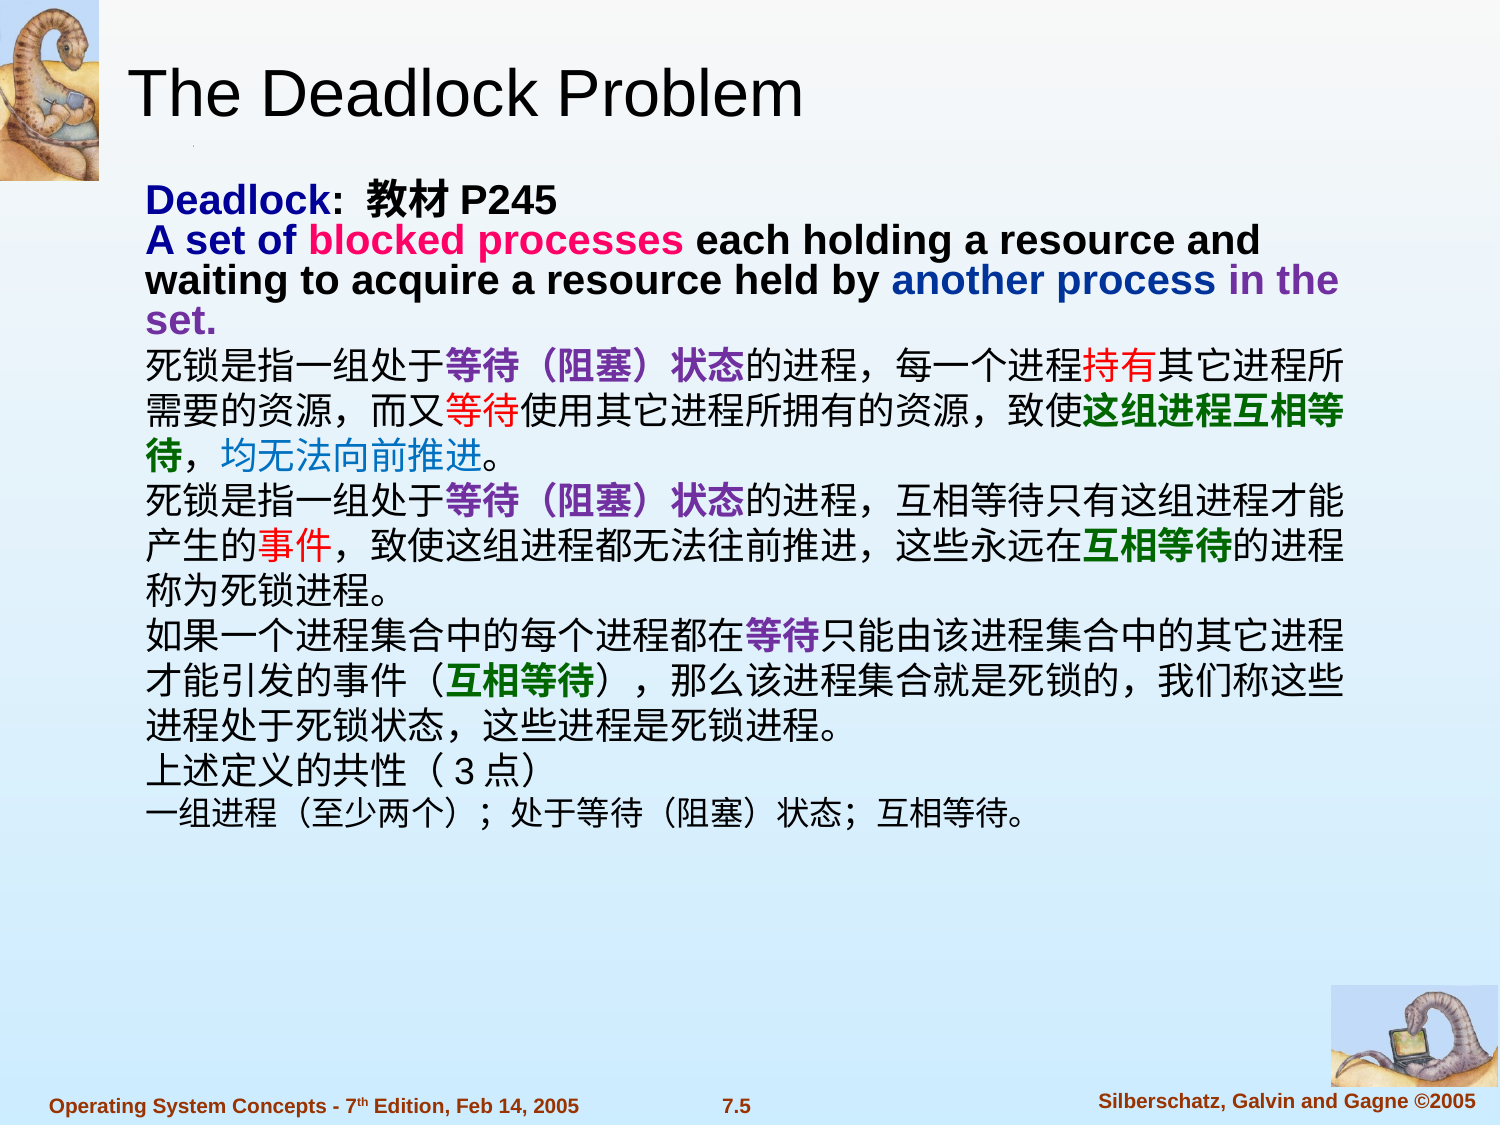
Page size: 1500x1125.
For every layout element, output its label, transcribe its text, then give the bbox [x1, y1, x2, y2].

picture [0, 0, 99, 181]
list Deadlock: 教材P245 A set of blocked processes each holding a resource and waiting to acquire a resource held by another process in the set. 死锁是指一组处于等待（阻塞）状态的进程，每一个进程持有其它进程所需要的资源，而又等待使用其它进程所拥有的资源，致使这组进程互相等待，均无法向前推进。 死锁是指一组处于等待（阻塞）状态的进程，互相等待只有这组进程才能产生的事件，致使这组进程都无法往前推进，这些永远在互相等待的进程称为死锁进程。 如果一个进程集合中的每个进程都在等待只能由该进程集合中的其它进程才能引发的事件（互相等待），那么该进程集合就是死锁的，我们称这些进程处于死锁状态，这些进程是死锁进程。 上述定义的共性（3点） 一组进程（至少两个）；处于等待（阻塞）状态；互相等待。 [130, 174, 1368, 964]
title The Deadlock Problem [112, 37, 1438, 138]
picture [1331, 985, 1498, 1087]
